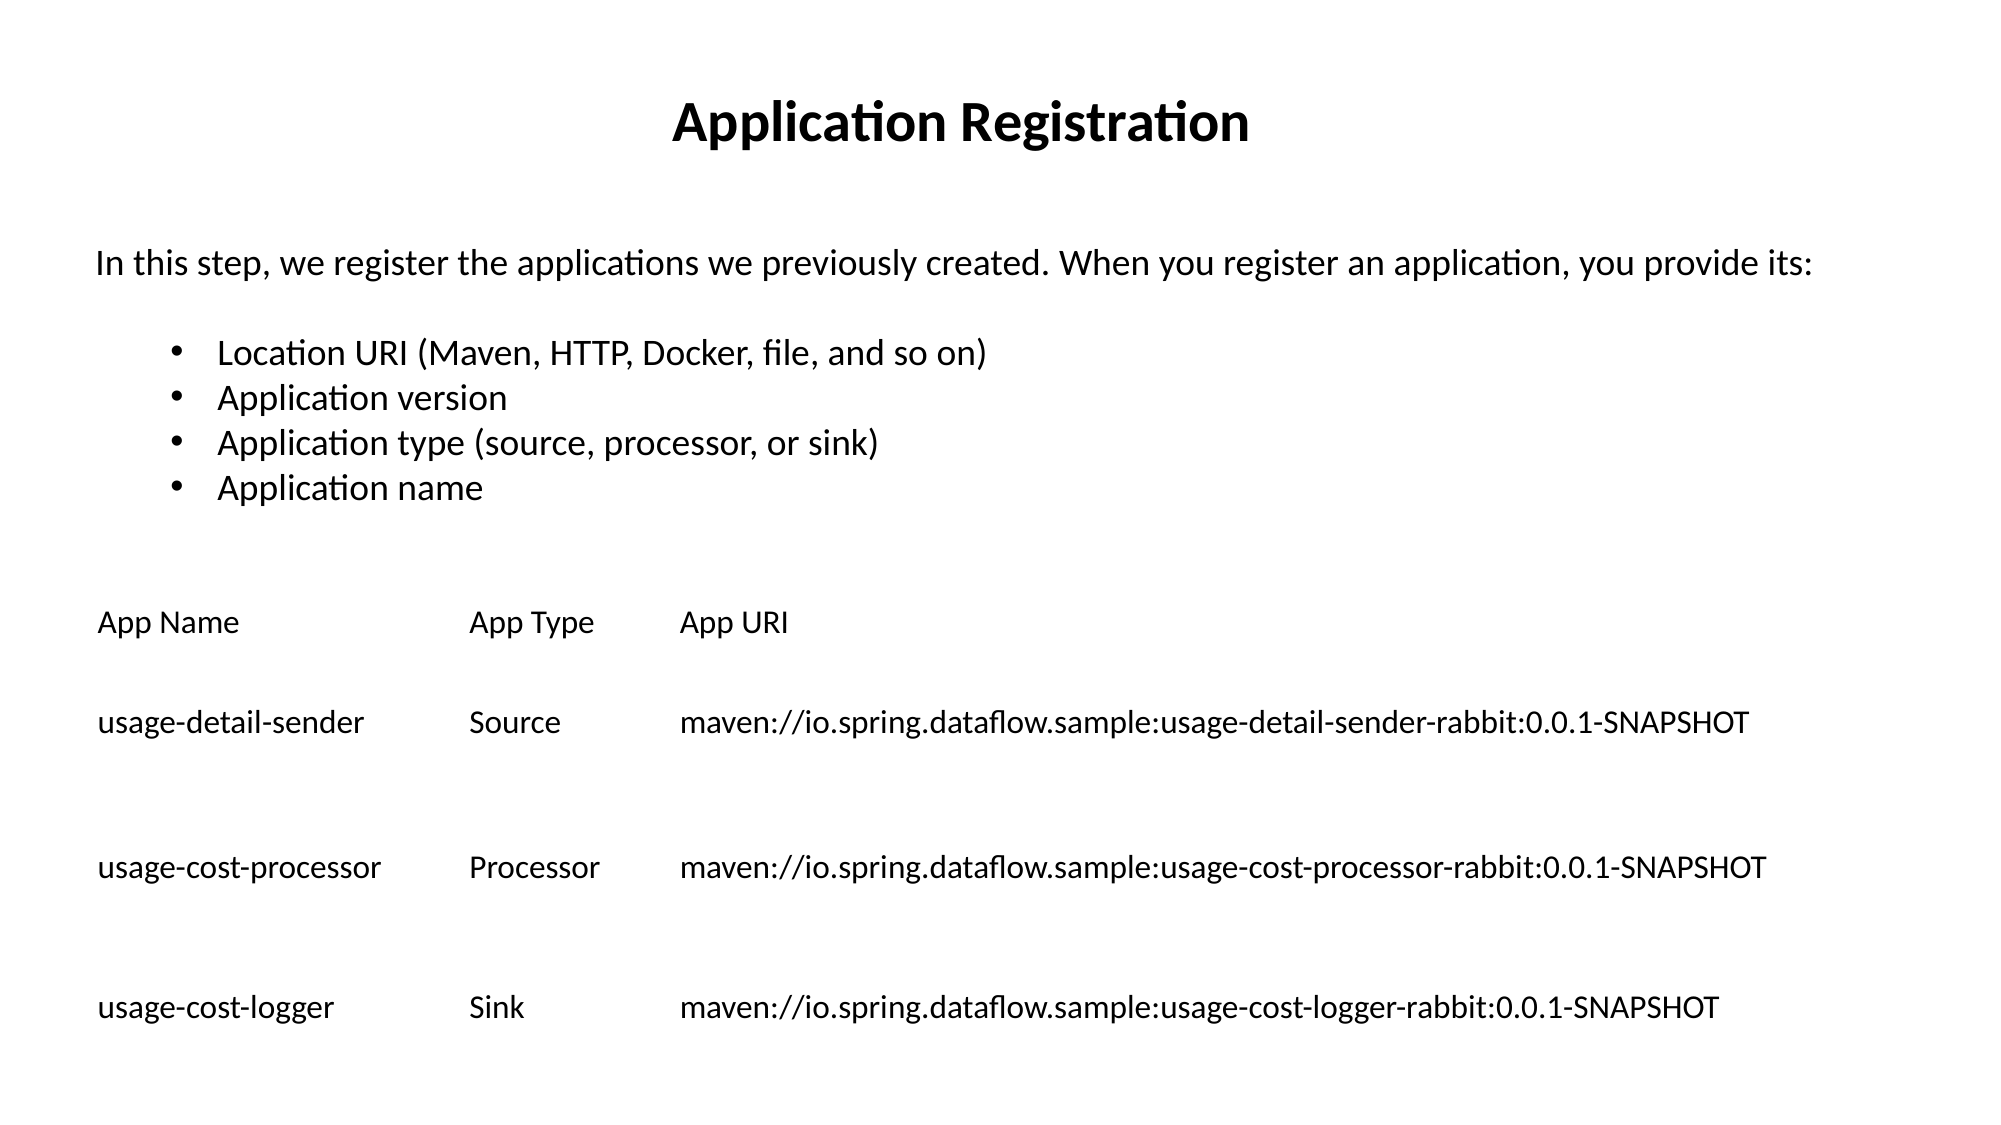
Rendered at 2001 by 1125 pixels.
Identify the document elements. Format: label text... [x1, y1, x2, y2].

table_cell usage-detail-sender [83, 653, 454, 798]
table_cell Sink [454, 942, 665, 1077]
table_cell Source [454, 653, 665, 798]
table_cell Processor [454, 798, 665, 942]
table_cell usage-cost-processor [83, 798, 454, 942]
table_cell maven://io.spring.dataflow.sample:usage-detail-sender-rabbit:0.0.1-SNAPSHOT [665, 653, 1930, 798]
table_header App URI [665, 598, 1930, 653]
table_header App Type [454, 598, 665, 653]
text_box In this step, we register the applications we previously created. When you register an application, you provide its: Location URI (Maven, HTTP, Docker, file, and so on) Application version Application type (source, processor, or sink) Application name [80, 230, 2000, 561]
table_cell maven://io.spring.dataflow.sample:usage-cost-processor-rabbit:0.0.1-SNAPSHOT [665, 798, 1930, 942]
table_cell maven://io.spring.dataflow.sample:usage-cost-logger-rabbit:0.0.1-SNAPSHOT [665, 942, 1930, 1077]
table_cell usage-cost-logger [83, 942, 454, 1077]
table_header App Name [83, 598, 454, 653]
text_box Application Registration [657, 75, 1266, 161]
